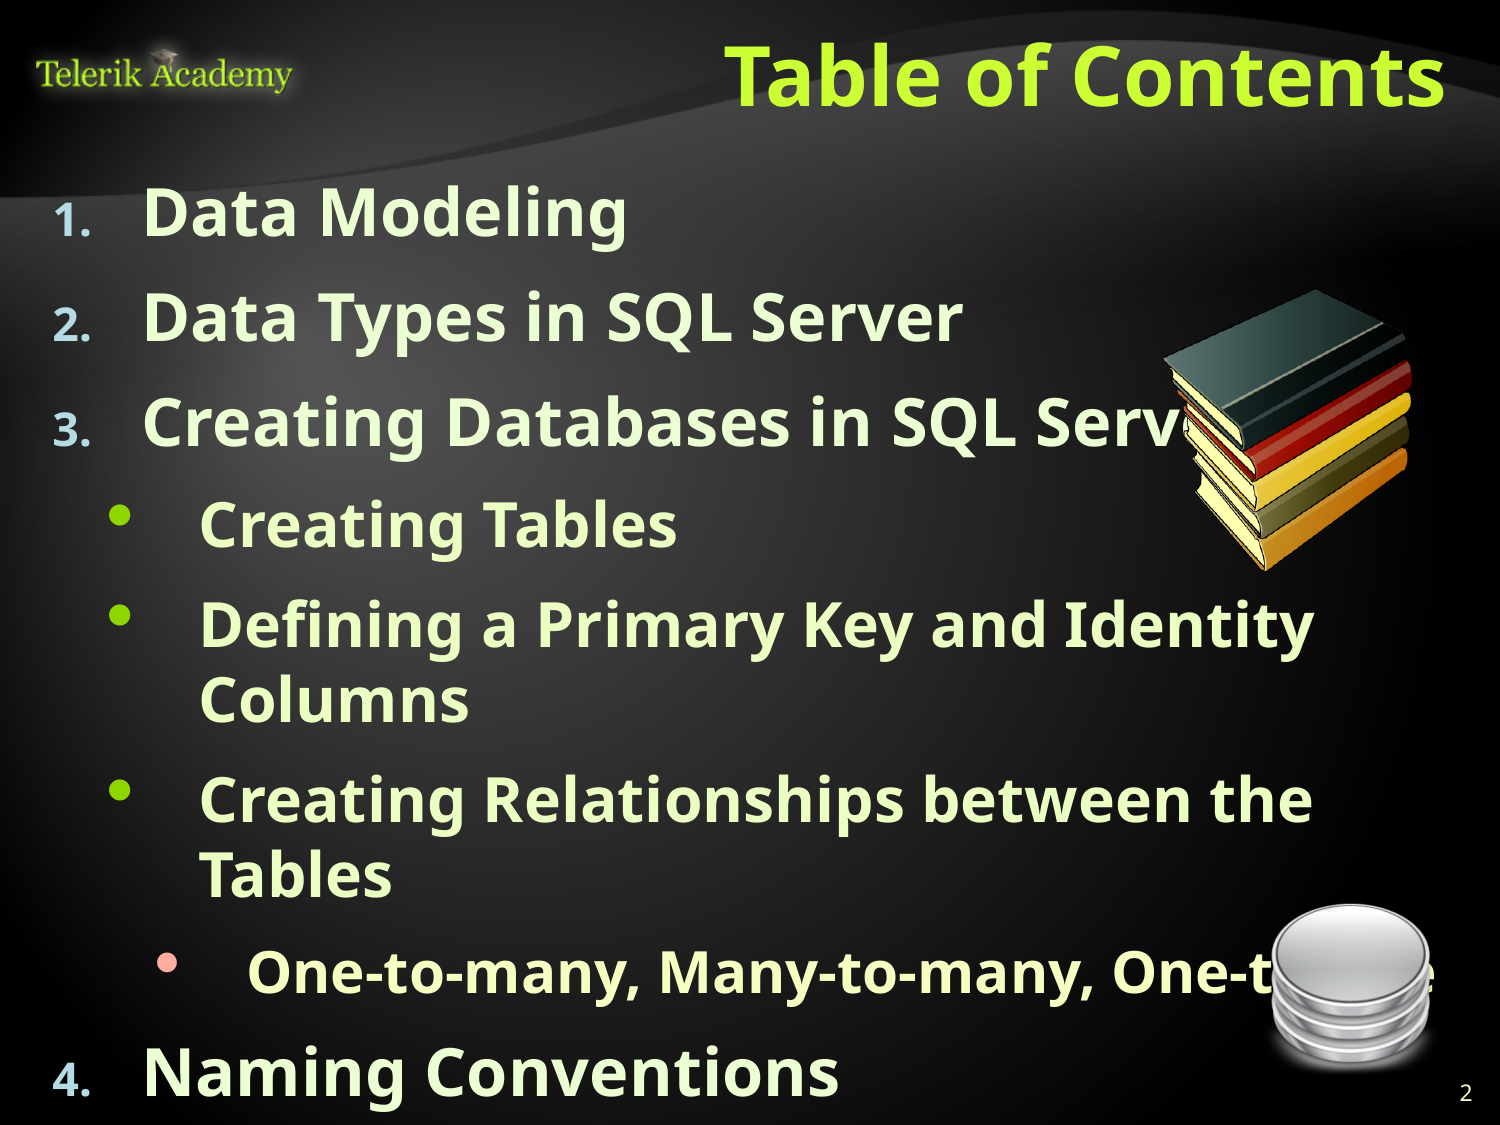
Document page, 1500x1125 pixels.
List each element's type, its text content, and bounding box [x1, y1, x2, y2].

list Data Modeling Data Types in SQL Server Creating Databases in SQL Server Creating Tables Defining a Primary Key and Identity Columns Creating Relationships between the Tables One-to-many, Many-to-many, One-to-one Naming Conventions Data Modeling in MySQL Workbench [37, 162, 1463, 1113]
slide_number 2 [1412, 1074, 1488, 1113]
title Table of Contents [300, 12, 1463, 150]
picture [0, 0, 1500, 1125]
